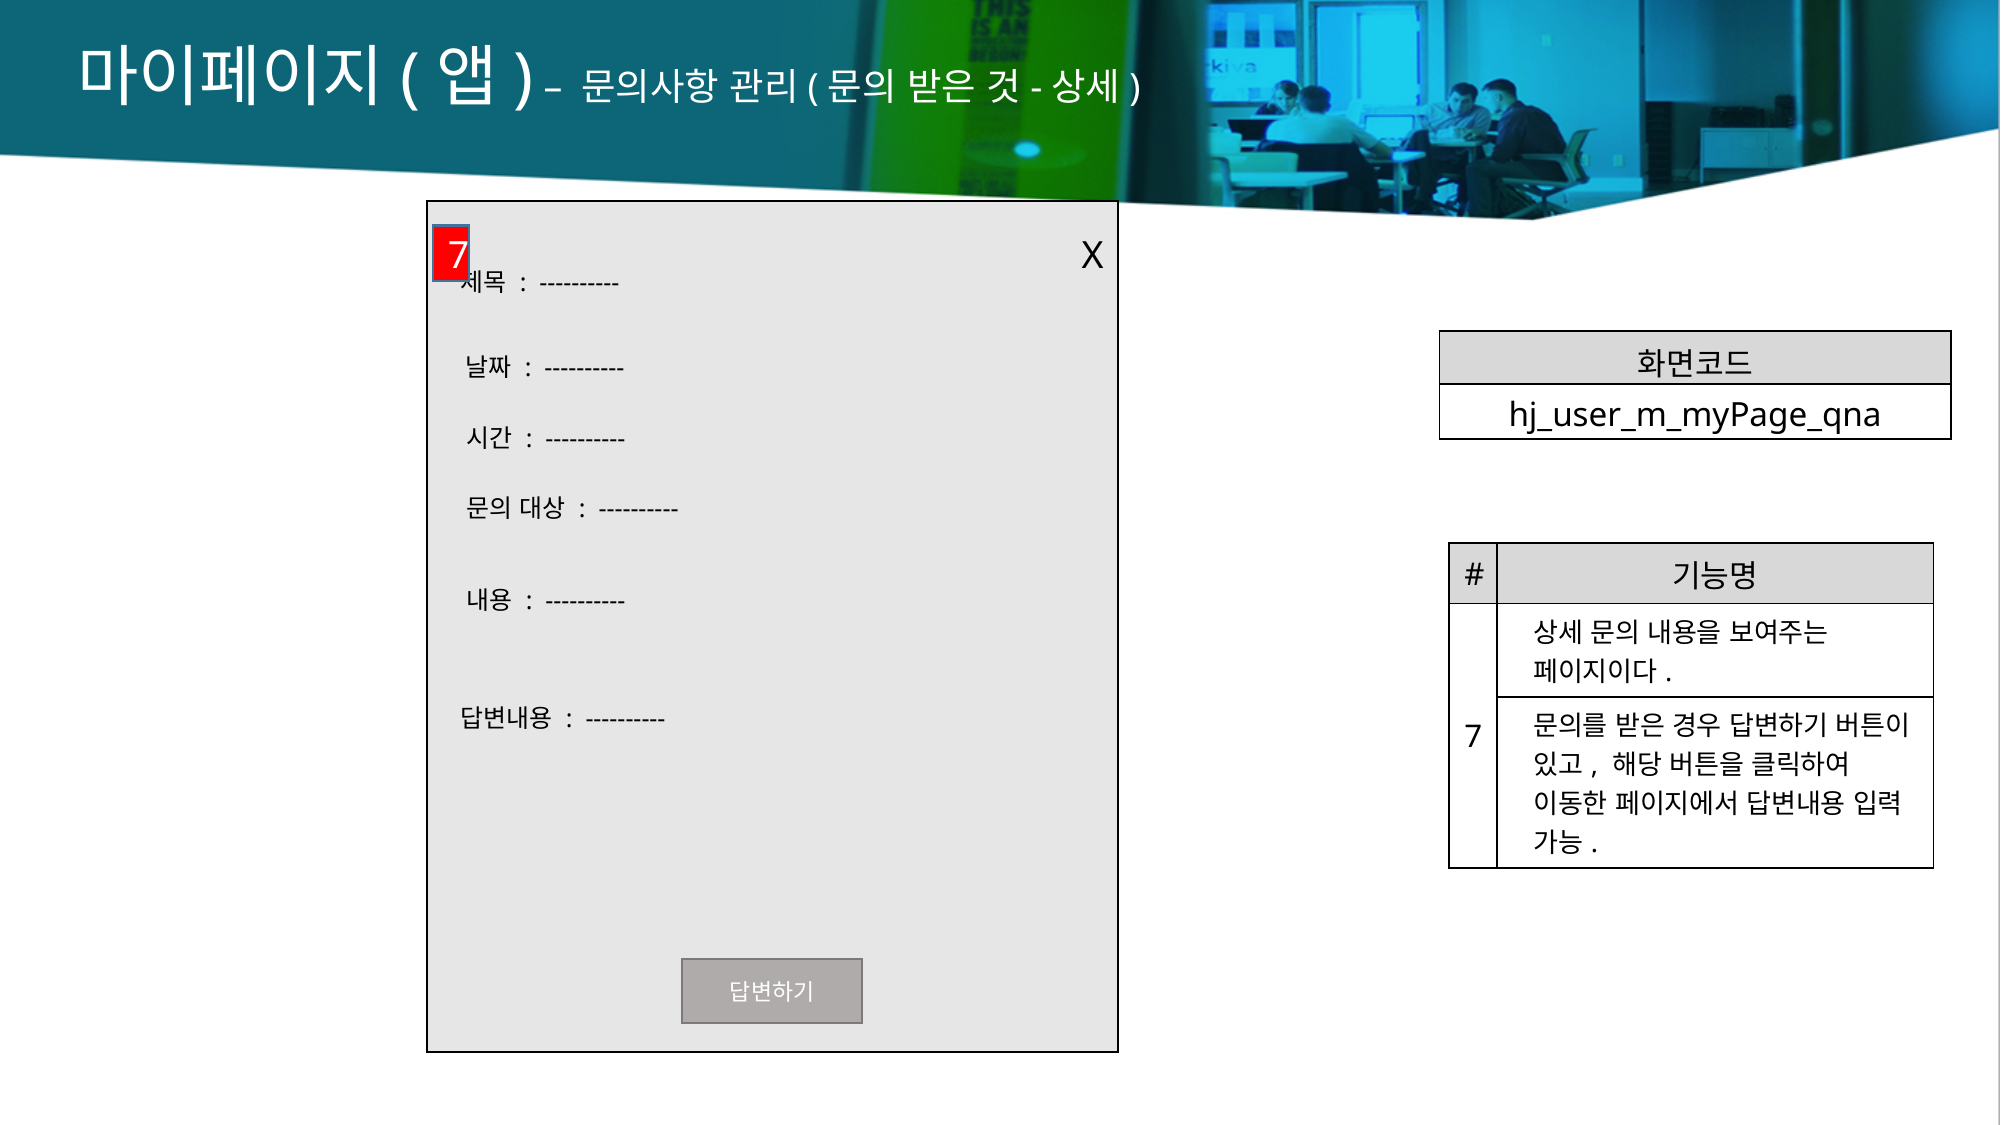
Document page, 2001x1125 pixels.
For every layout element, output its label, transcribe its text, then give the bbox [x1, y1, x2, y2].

table_cell 상세 문의 내용을 보여주는 페이지이다. [1498, 604, 1933, 696]
table_header 화면코드 [1440, 332, 1950, 383]
text_box 마이페이지(앱) – 문의사항 관리(문의 받은 것-상세) [62, 26, 1189, 122]
table_header # [1450, 544, 1496, 603]
picture [0, 0, 2000, 1125]
table_cell 문의를 받은 경우 답변하기 버튼이 있고, 해당 버튼을 클릭하여 이동한 페이지에서 답변내용 입력 가능. [1498, 698, 1933, 867]
table_header 기능명 [1498, 544, 1933, 603]
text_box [427, 200, 1118, 1052]
table_cell 7 [1450, 604, 1496, 867]
table_cell hj_user_m_myPage_qna [1440, 385, 1950, 438]
